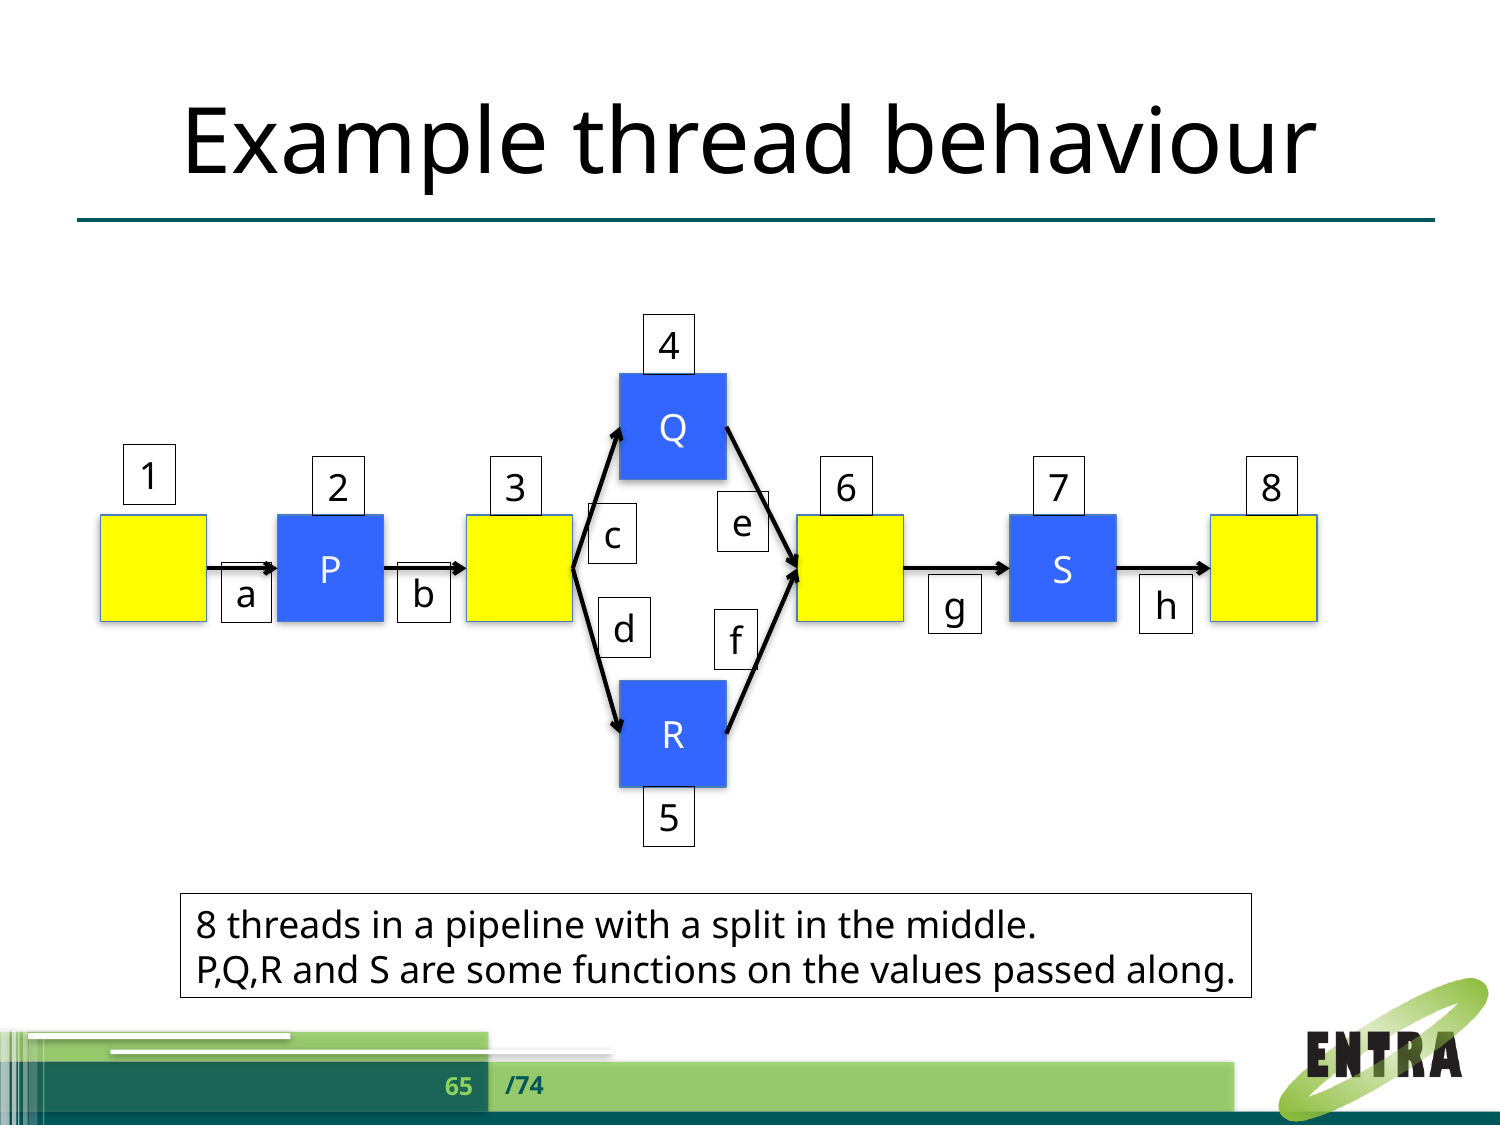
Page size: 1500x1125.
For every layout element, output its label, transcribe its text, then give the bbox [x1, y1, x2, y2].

text_box S [1009, 514, 1117, 622]
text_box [726, 426, 798, 568]
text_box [726, 568, 798, 734]
text_box h [1139, 576, 1193, 634]
text_box 7 [1033, 456, 1085, 516]
text_box [1210, 514, 1318, 622]
text_box f [714, 609, 720, 670]
text_box g [928, 576, 982, 634]
text_box d [626, 597, 651, 658]
text_box 2 [312, 456, 365, 516]
text_box c [626, 503, 637, 564]
text_box a [221, 562, 272, 567]
text_box b [397, 576, 451, 623]
footer /74 [490, 1056, 1235, 1117]
text_box 3 [490, 456, 542, 516]
text_box Q [619, 373, 727, 480]
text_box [572, 568, 621, 734]
text_box 8 [1246, 456, 1298, 516]
picture [1271, 969, 1495, 1125]
text_box 4 [643, 314, 695, 375]
text_box [466, 514, 567, 622]
text_box 8 threads in a pipeline with a split in the middle. P,Q,R and S are some functions on the values passed along. [180, 893, 1252, 998]
text_box P [277, 514, 384, 622]
text_box [802, 514, 904, 622]
slide_number 65 [383, 1057, 489, 1118]
text_box b [397, 562, 451, 567]
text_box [572, 426, 621, 567]
text_box R [619, 680, 727, 788]
title Example thread behaviour [75, 66, 1425, 209]
text_box 1 [123, 444, 176, 505]
text_box 6 [820, 456, 873, 516]
text_box 5 [643, 786, 695, 847]
text_box a [221, 576, 272, 623]
text_box [100, 514, 207, 622]
